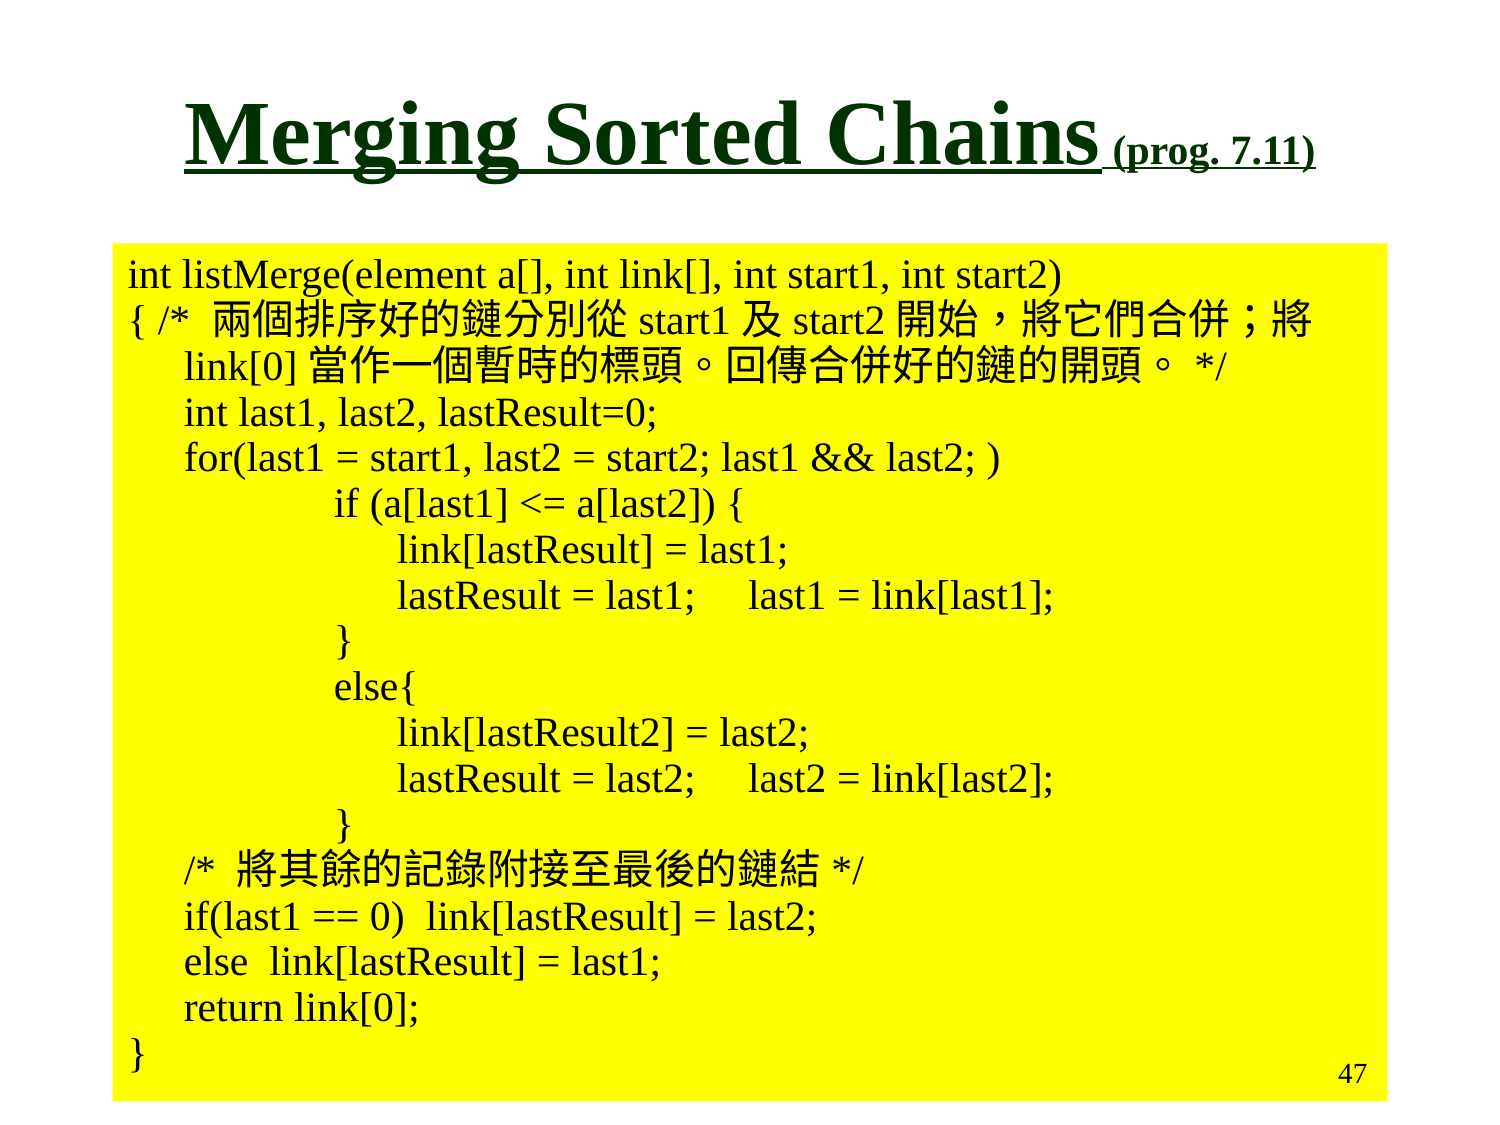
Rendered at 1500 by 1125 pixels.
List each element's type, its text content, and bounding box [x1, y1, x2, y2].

list int listMerge(element a[], int link[], int start1, int start2) { /* 兩個排序好的鏈分別從start1及start2開始，將它們合併；將link[0]當作一個暫時的標頭。回傳合併好的鏈的開頭。*/ int last1, last2, lastResult=0; for(last1 = start1, last2 = start2; last1 && last2; ) if (a[last1] <= a[last2]) { link[lastResult] = last1; lastResult = last1; last1 = link[last1]; } else{ link[lastResult2] = last2; lastResult = last2; last2 = link[last2]; } /* 將其餘的記錄附接至最後的鏈結*/ if(last1 == 0) link[lastResult] = last2; else link[lastResult] = last1; return link[0]; } [112, 243, 1388, 1102]
title Merging Sorted Chains (prog. 7.11) [112, 77, 1388, 178]
slide_number 47 [1069, 1046, 1383, 1123]
